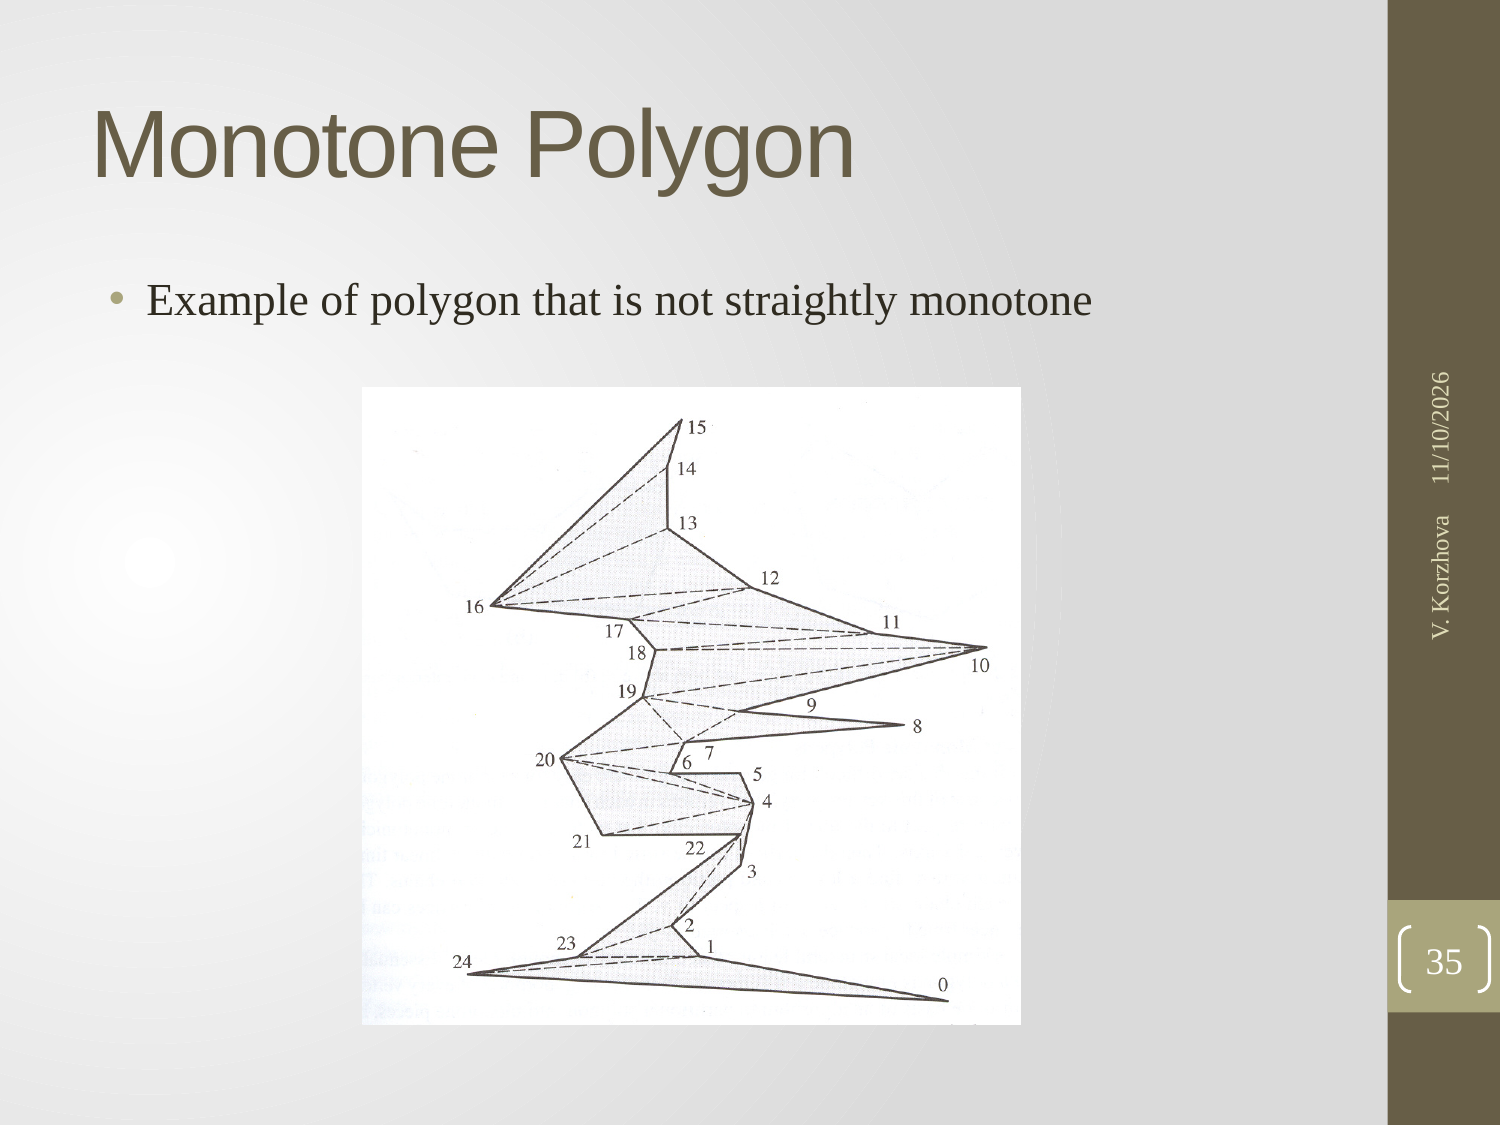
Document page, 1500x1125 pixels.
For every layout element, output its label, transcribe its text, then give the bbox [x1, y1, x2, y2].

slide_number 35 [1397, 925, 1492, 994]
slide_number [1408, 100, 1469, 500]
list Example of polygon that is not straightly monotone [75, 262, 1325, 1050]
title Monotone Polygon [75, 45, 1325, 233]
picture [362, 387, 1022, 1026]
footer V. Korzhova [1408, 500, 1469, 889]
